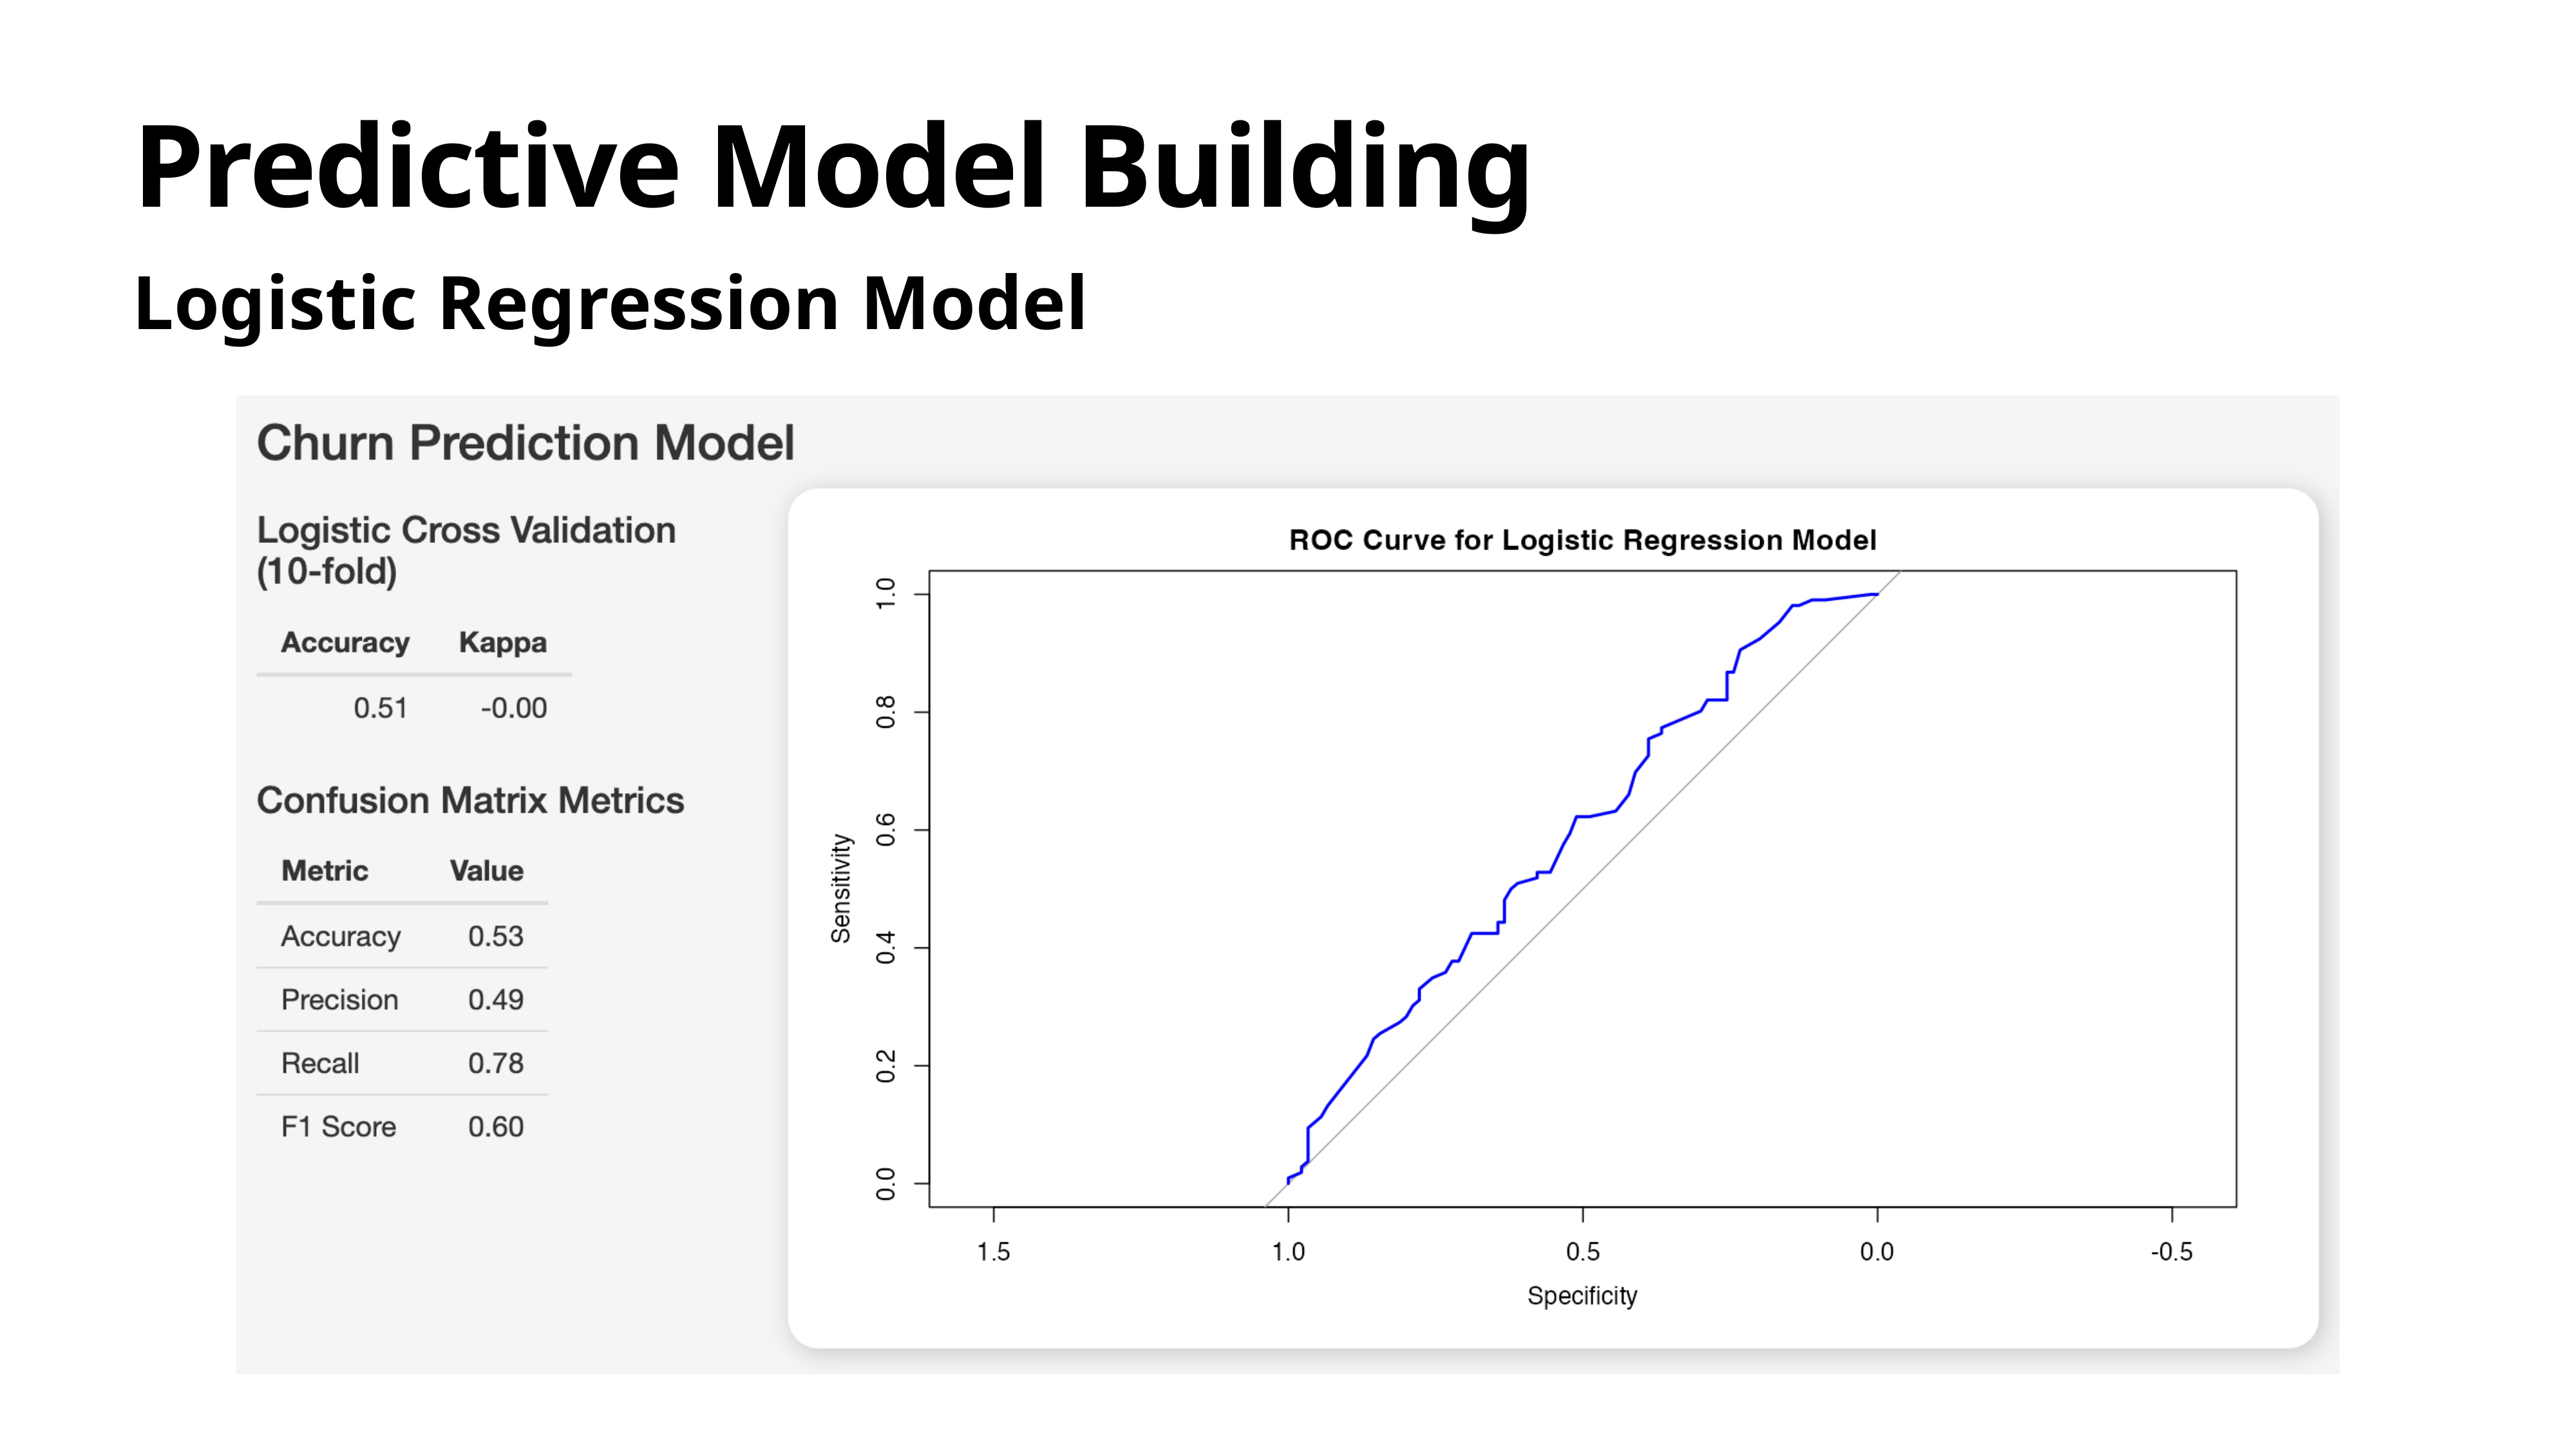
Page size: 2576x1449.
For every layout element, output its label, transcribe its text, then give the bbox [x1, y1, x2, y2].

picture [236, 395, 2340, 1374]
title Predictive Model Building [127, 113, 2449, 250]
list Logistic Regression Model [127, 250, 2449, 350]
